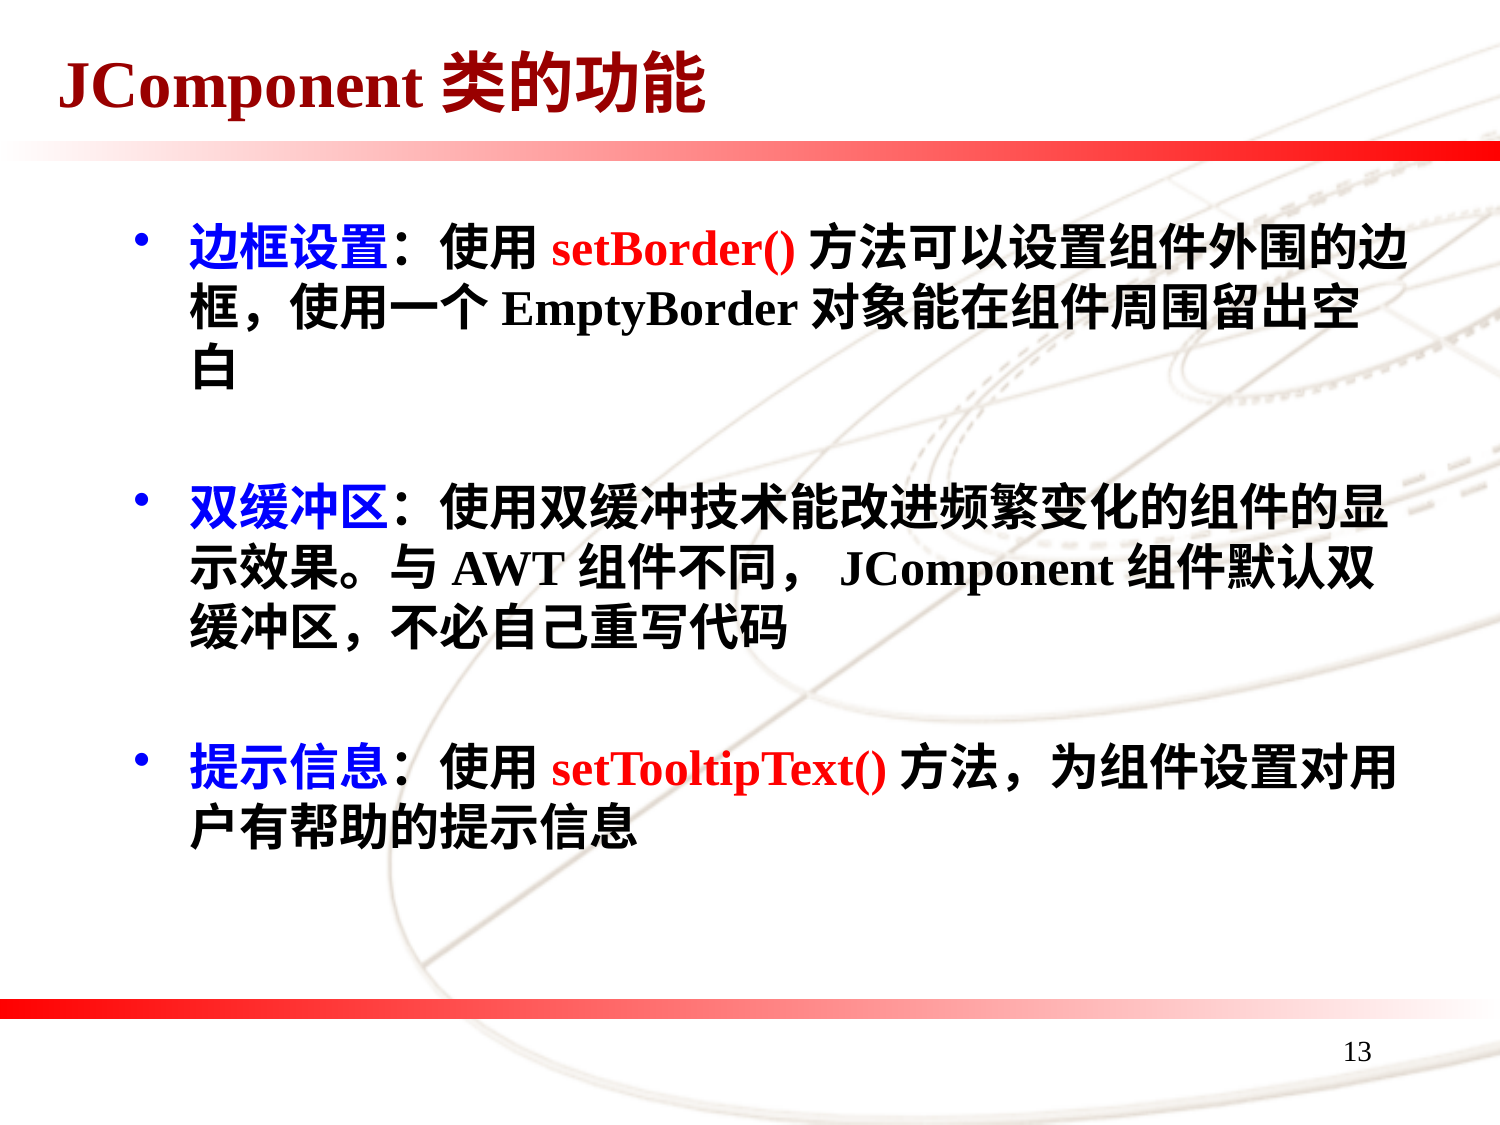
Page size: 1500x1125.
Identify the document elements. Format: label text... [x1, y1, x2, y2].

title JComponent类的功能 [42, 16, 1253, 169]
list 边框设置：使用setBorder()方法可以设置组件外围的边框，使用一个EmptyBorder对象能在组件周围留出空白 双缓冲区：使用双缓冲技术能改进频繁变化的组件的显示效果。与AWT组件不同，JComponent组件默认双缓冲区，不必自己重写代码 提示信息：使用setTooltipText()方法，为组件设置对用户有帮助的提示信息 [118, 208, 1424, 845]
slide_number 13 [1074, 1025, 1388, 1100]
picture [0, 1018, 1500, 1125]
picture [0, 161, 1500, 999]
picture [0, 0, 1500, 142]
